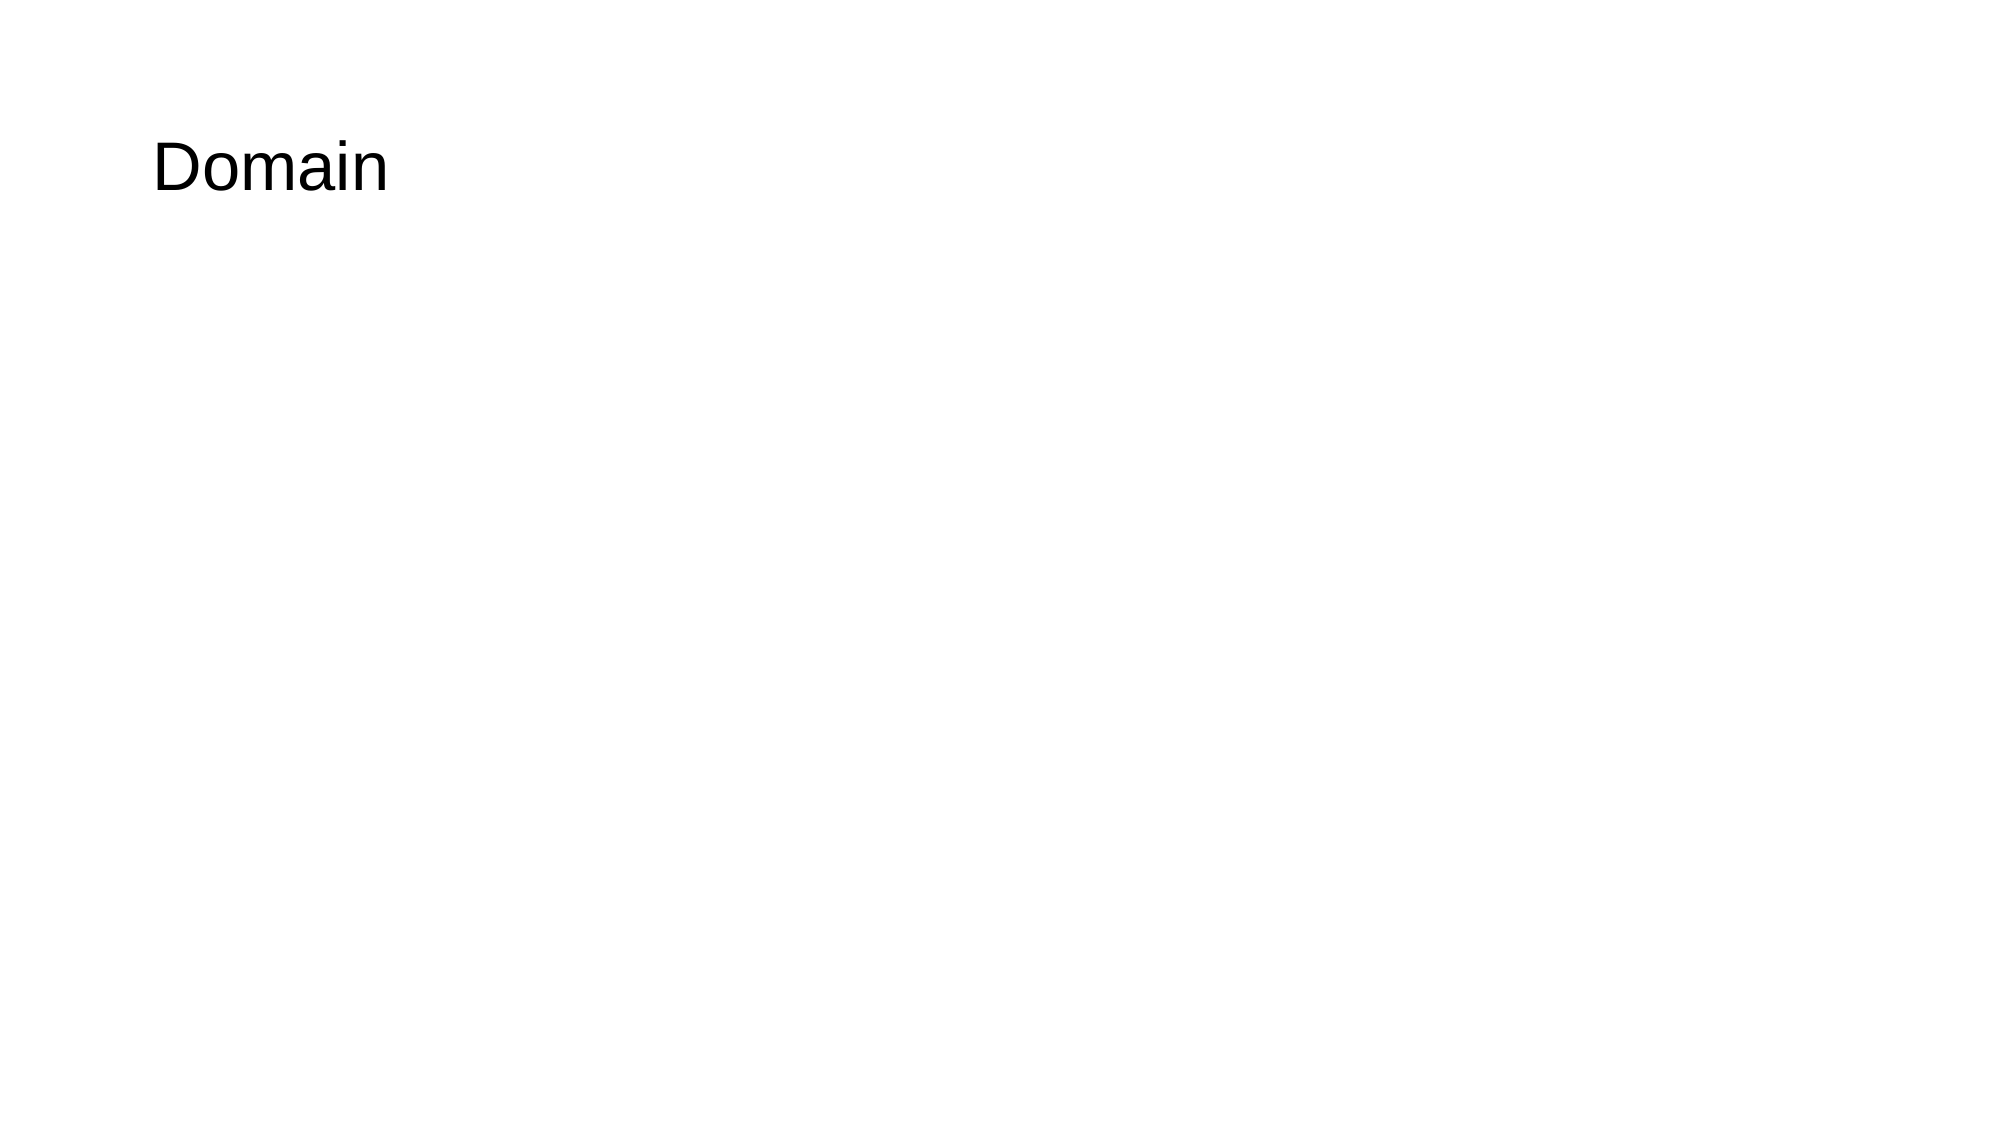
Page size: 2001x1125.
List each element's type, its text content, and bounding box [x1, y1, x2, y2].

title Domain [137, 59, 1863, 278]
